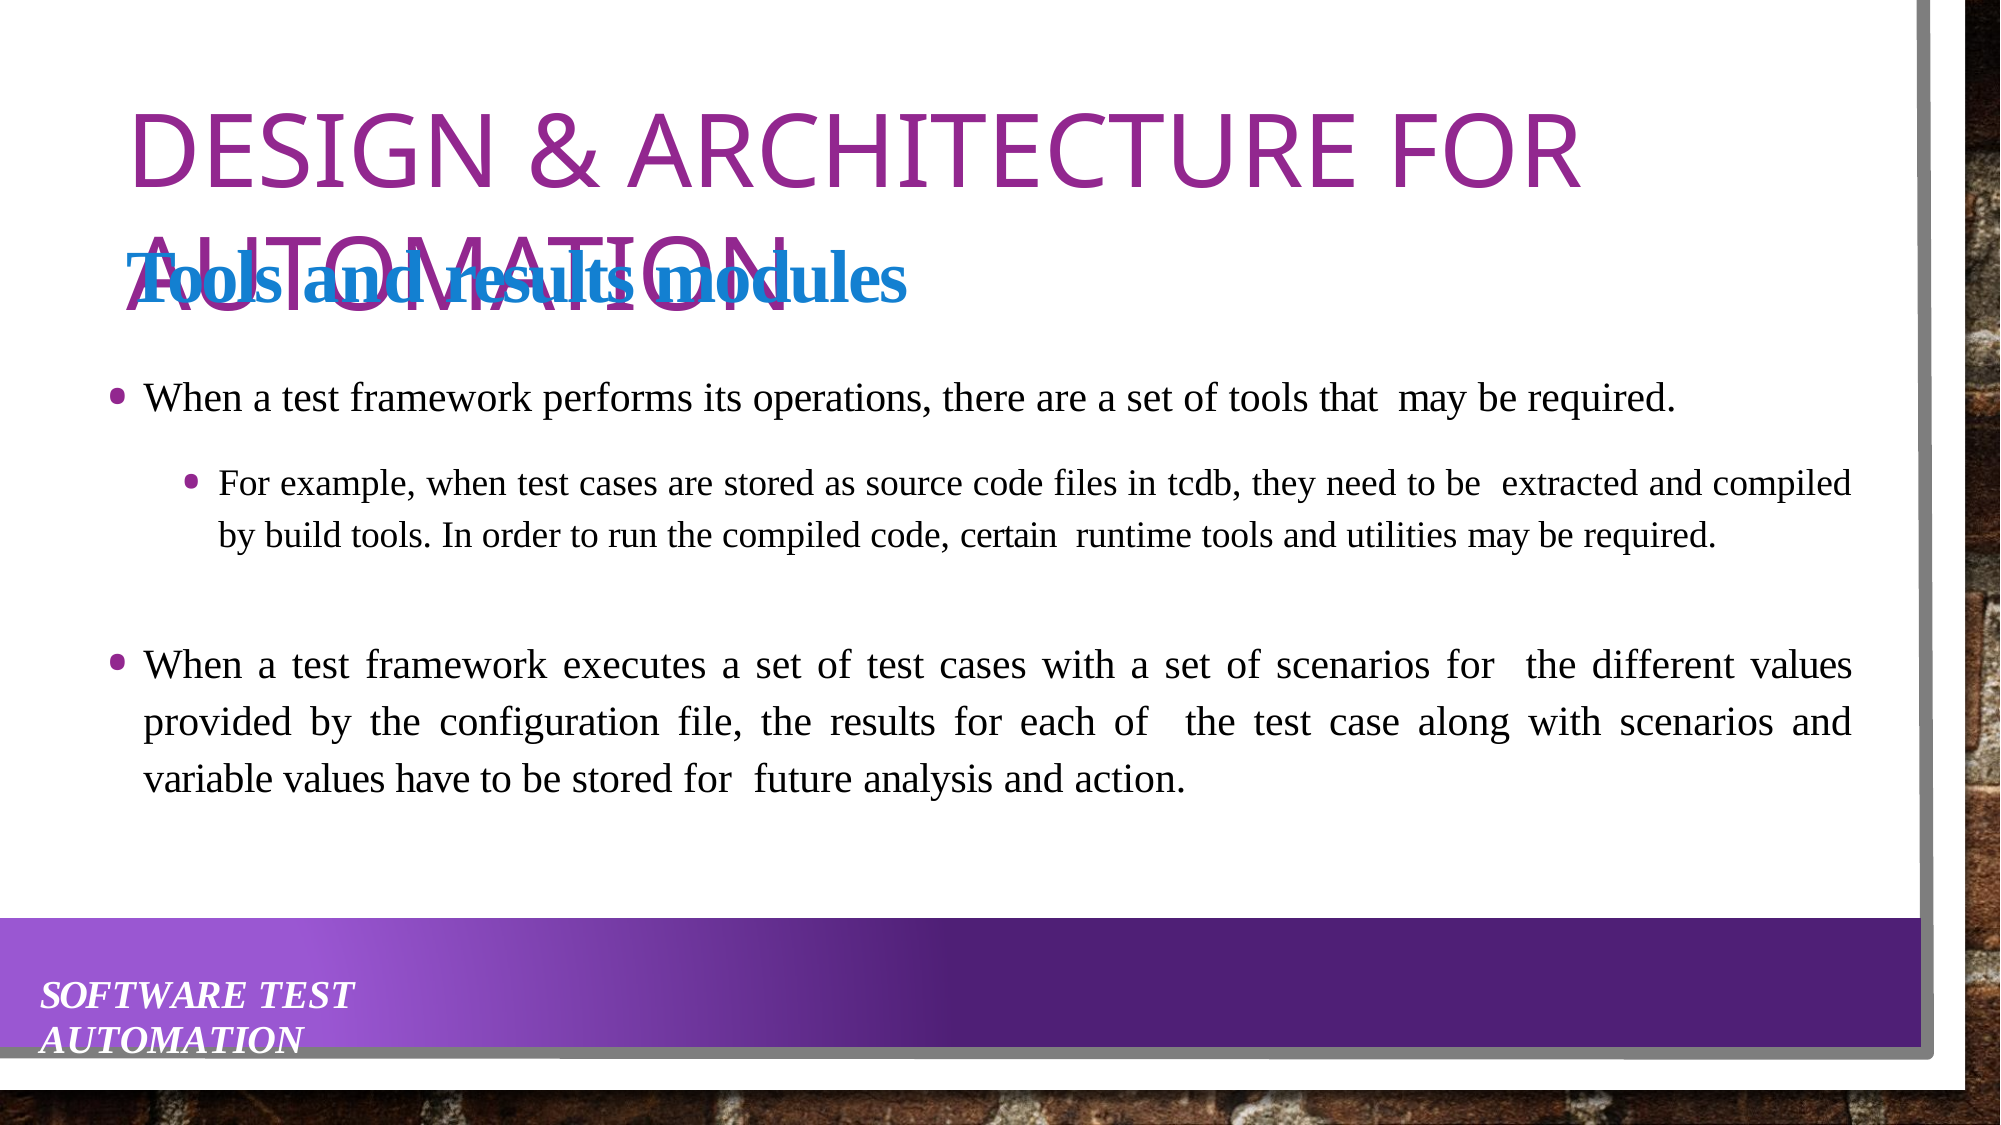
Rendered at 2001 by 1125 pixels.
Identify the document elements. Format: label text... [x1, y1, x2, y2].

picture [0, 918, 1921, 1047]
picture [0, 0, 2000, 1125]
list Tools and results modules When a test framework performs its operations, there are a set of tools that may be required. For example, when test cases are stored as source code files in tcdb, they need to be extracted and compiled by build tools. In order to run the compiled code, certain runtime tools and utilities may be required. When a test framework executes a set of test cases with a set of scenarios for the different values provided by the configuration file, the results for each of the test case along with scenarios and variable values have to be stored for future analysis and action. [103, 170, 1853, 866]
text_box SOFTWARE TEST AUTOMATION [37, 970, 610, 1062]
title DESIGN & ARCHITECTURE FOR AUTOMATION [124, 83, 1817, 170]
